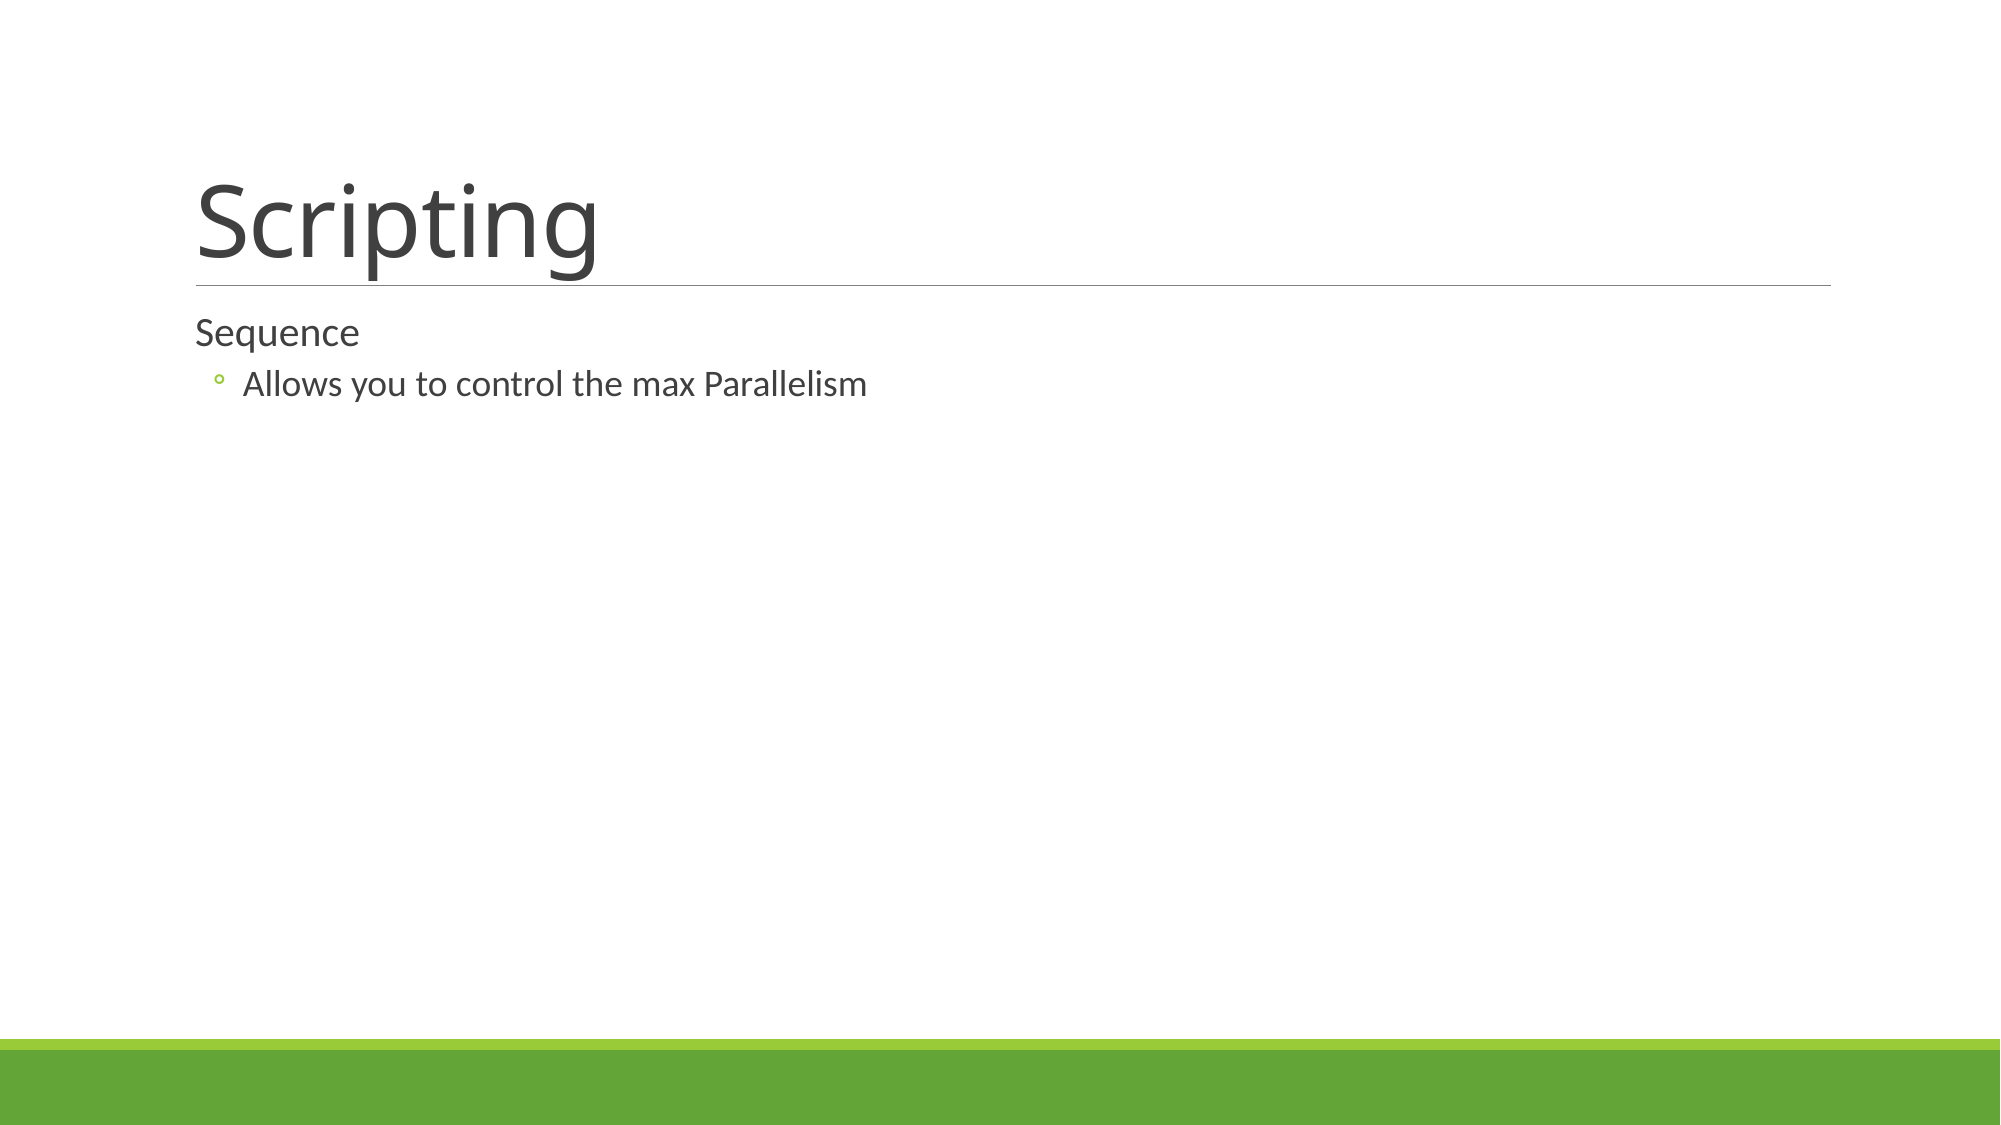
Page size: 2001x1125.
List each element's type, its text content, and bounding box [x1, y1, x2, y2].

title Scripting [180, 47, 1830, 285]
list Sequence Allows you to control the max Parallelism [180, 302, 1830, 963]
